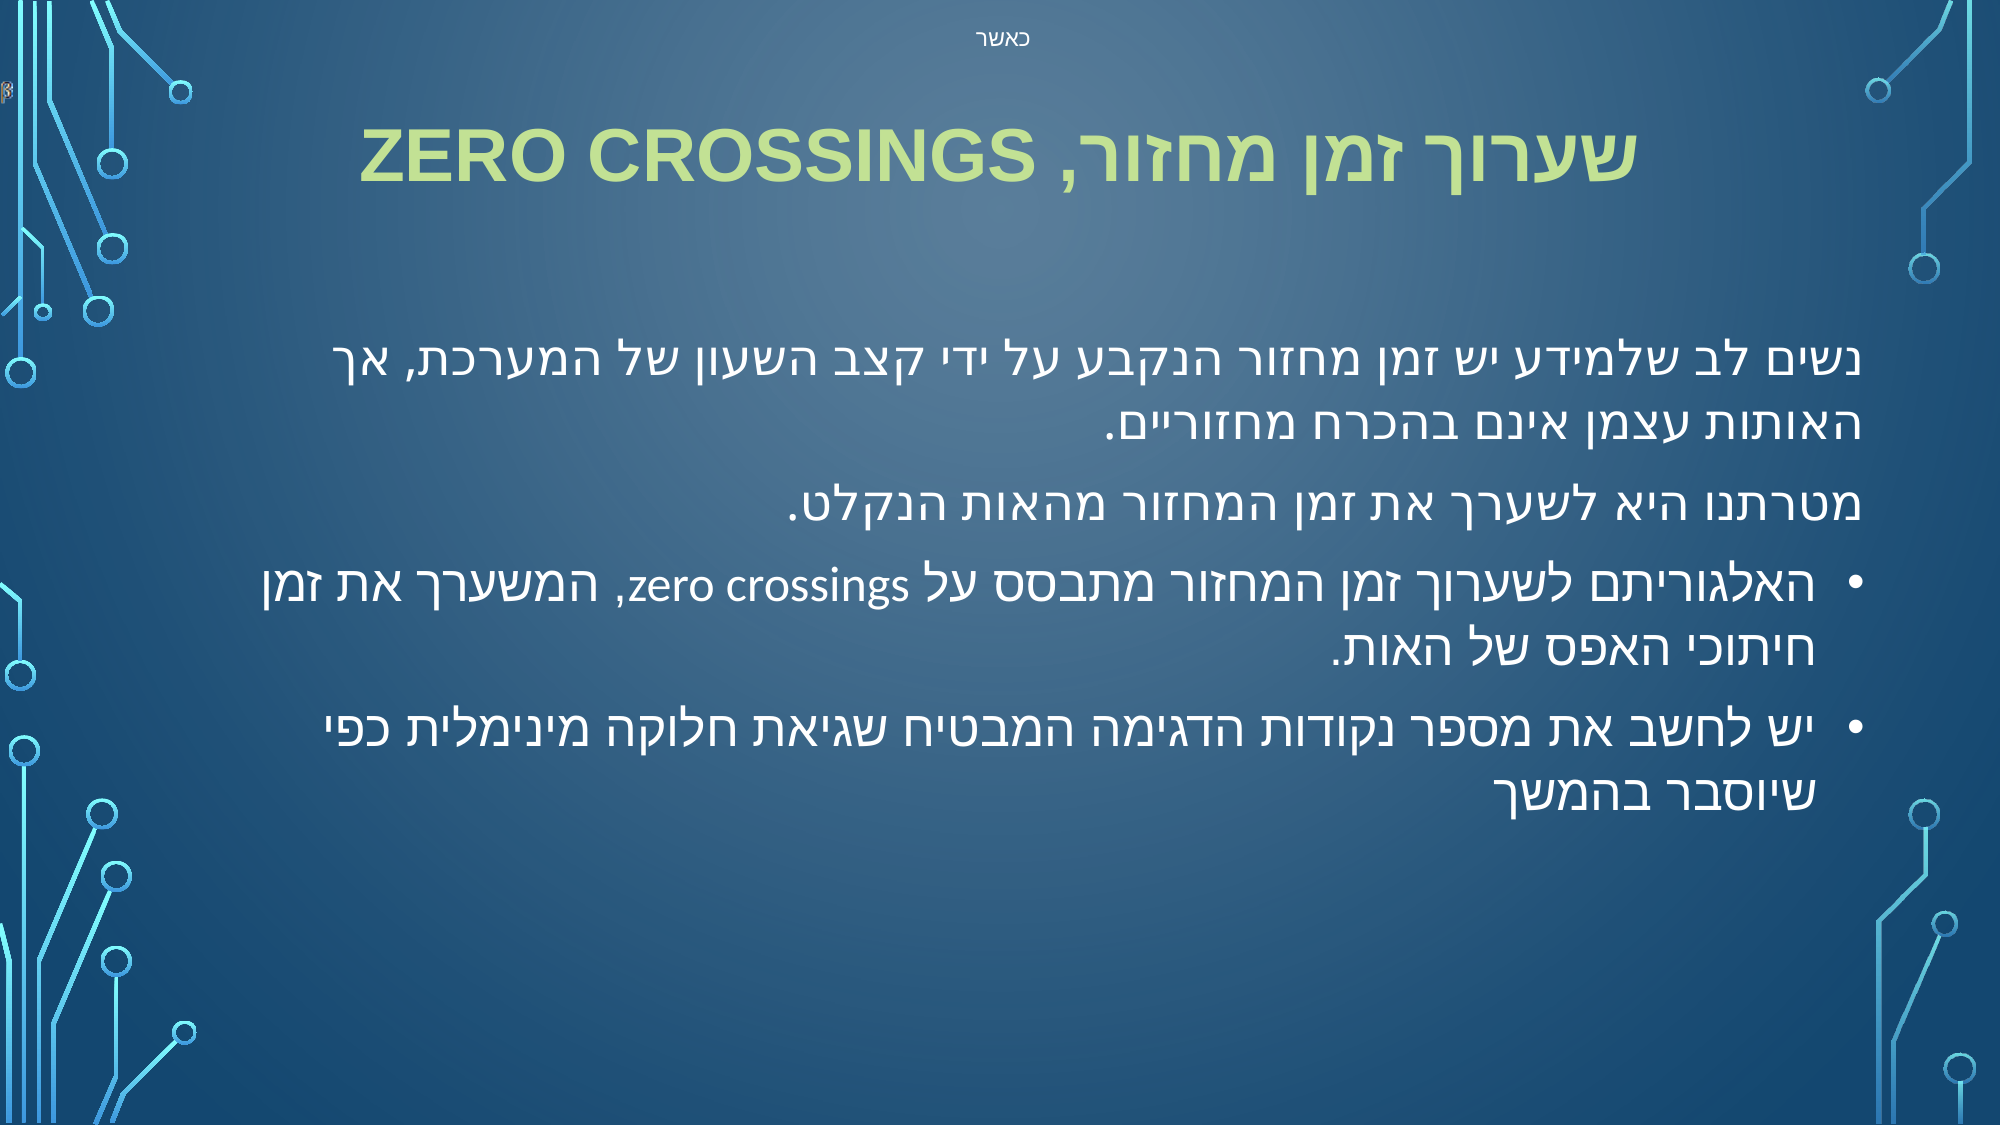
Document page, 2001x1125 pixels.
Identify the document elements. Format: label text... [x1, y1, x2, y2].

picture [0, 74, 13, 105]
text_box שערוך זמן מחזור, Zero Crossings [187, 35, 1813, 279]
text_box [187, 457, 1813, 701]
text_box נשים לב שלמידע יש זמן מחזור הנקבע על ידי קצב השעון של המערכת, אך האותות עצמן אינם בהכרח מחזוריים. מטרתנו היא לשערך את זמן המחזור מהאות הנקלט. האלגוריתם לשערוך זמן המחזור מתבסס על zero crossings, המשערך את זמן חיתוכי האפס של האות. יש לחשב את מספר נקודות הדגימה המבטיח שגיאת חלוקה מינימלית כפי שיוסבר בהמשך [120, 313, 1880, 828]
text_box כאשר [954, 16, 1046, 59]
